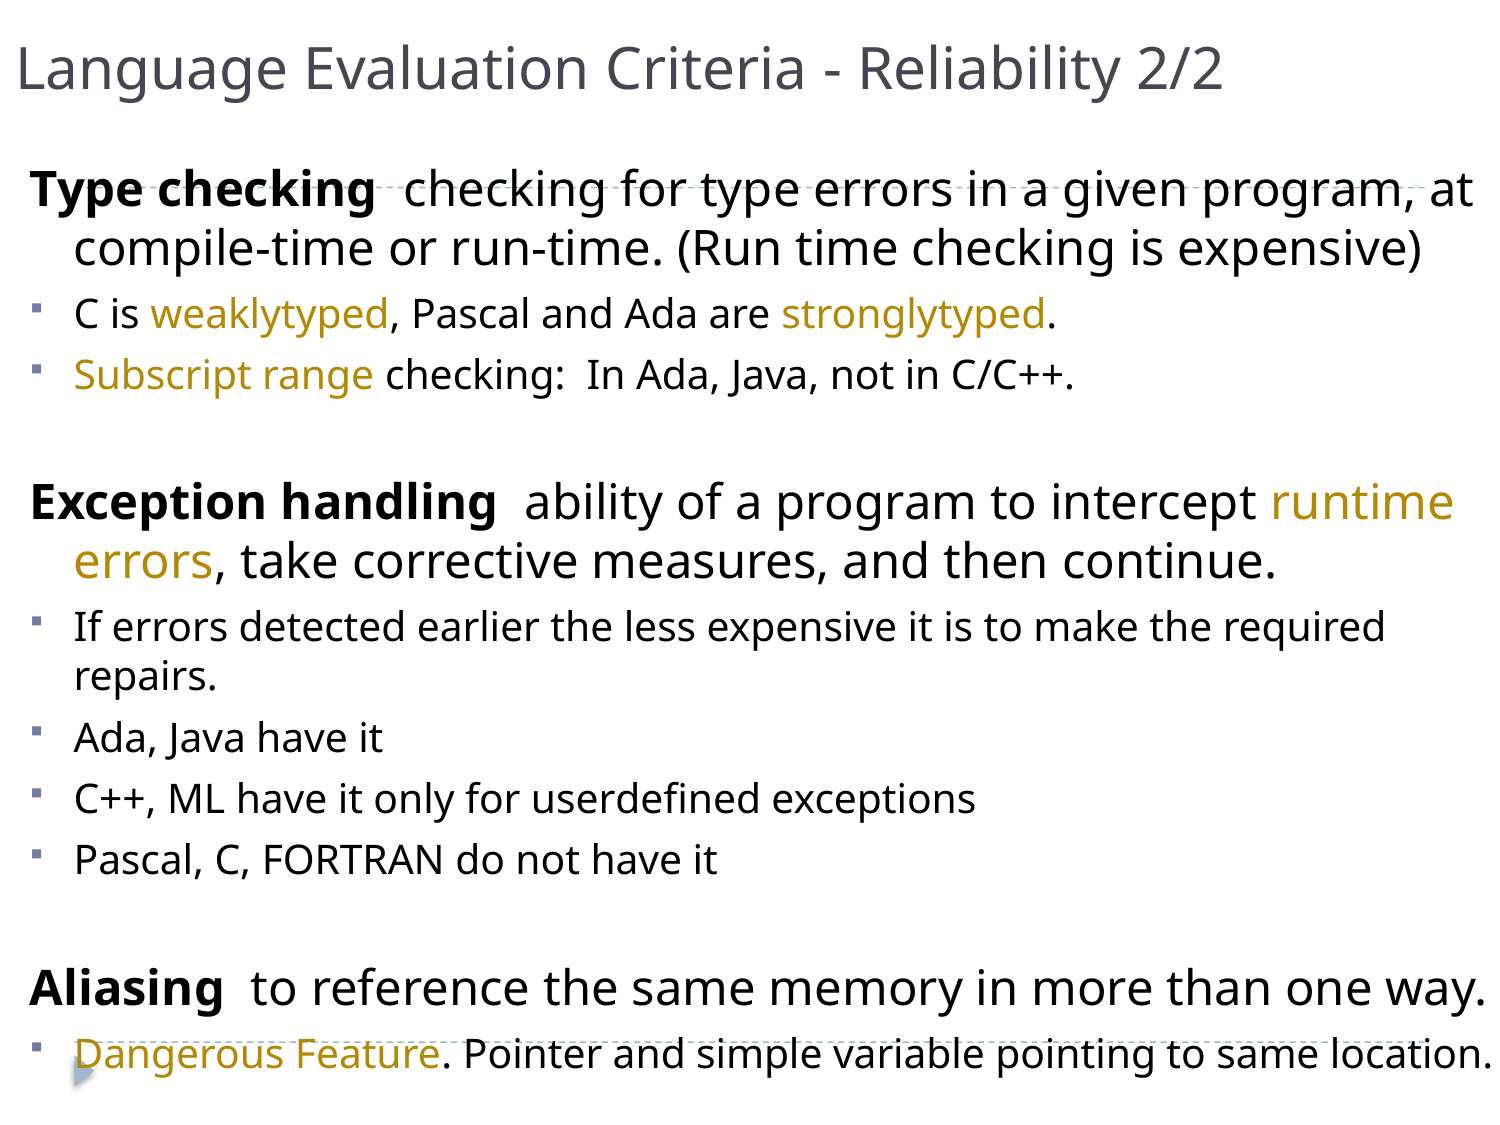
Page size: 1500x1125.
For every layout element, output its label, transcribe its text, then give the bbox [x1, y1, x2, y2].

list Type checking ­ checking for type errors in a given program, at compile-time or run-time. (Run time checking is expensive) C is weakly­typed, Pascal and Ada are strongly­typed. Subscript range checking: In Ada, Java, not in C/C++. Exception handling ­ ability of a program to intercept run­time errors, take corrective measures, and then continue. If errors detected earlier the less expensive it is to make the required repairs. Ada, Java have it C++, ML have it only for user­defined exceptions Pascal, C, FORTRAN do not have it Aliasing ­ to reference the same memory in more than one way. Dangerous Feature. Pointer and simple variable pointing to same location. [14, 149, 1500, 1088]
title Language Evaluation Criteria ­- Reliability 2/2 [0, 0, 1500, 109]
